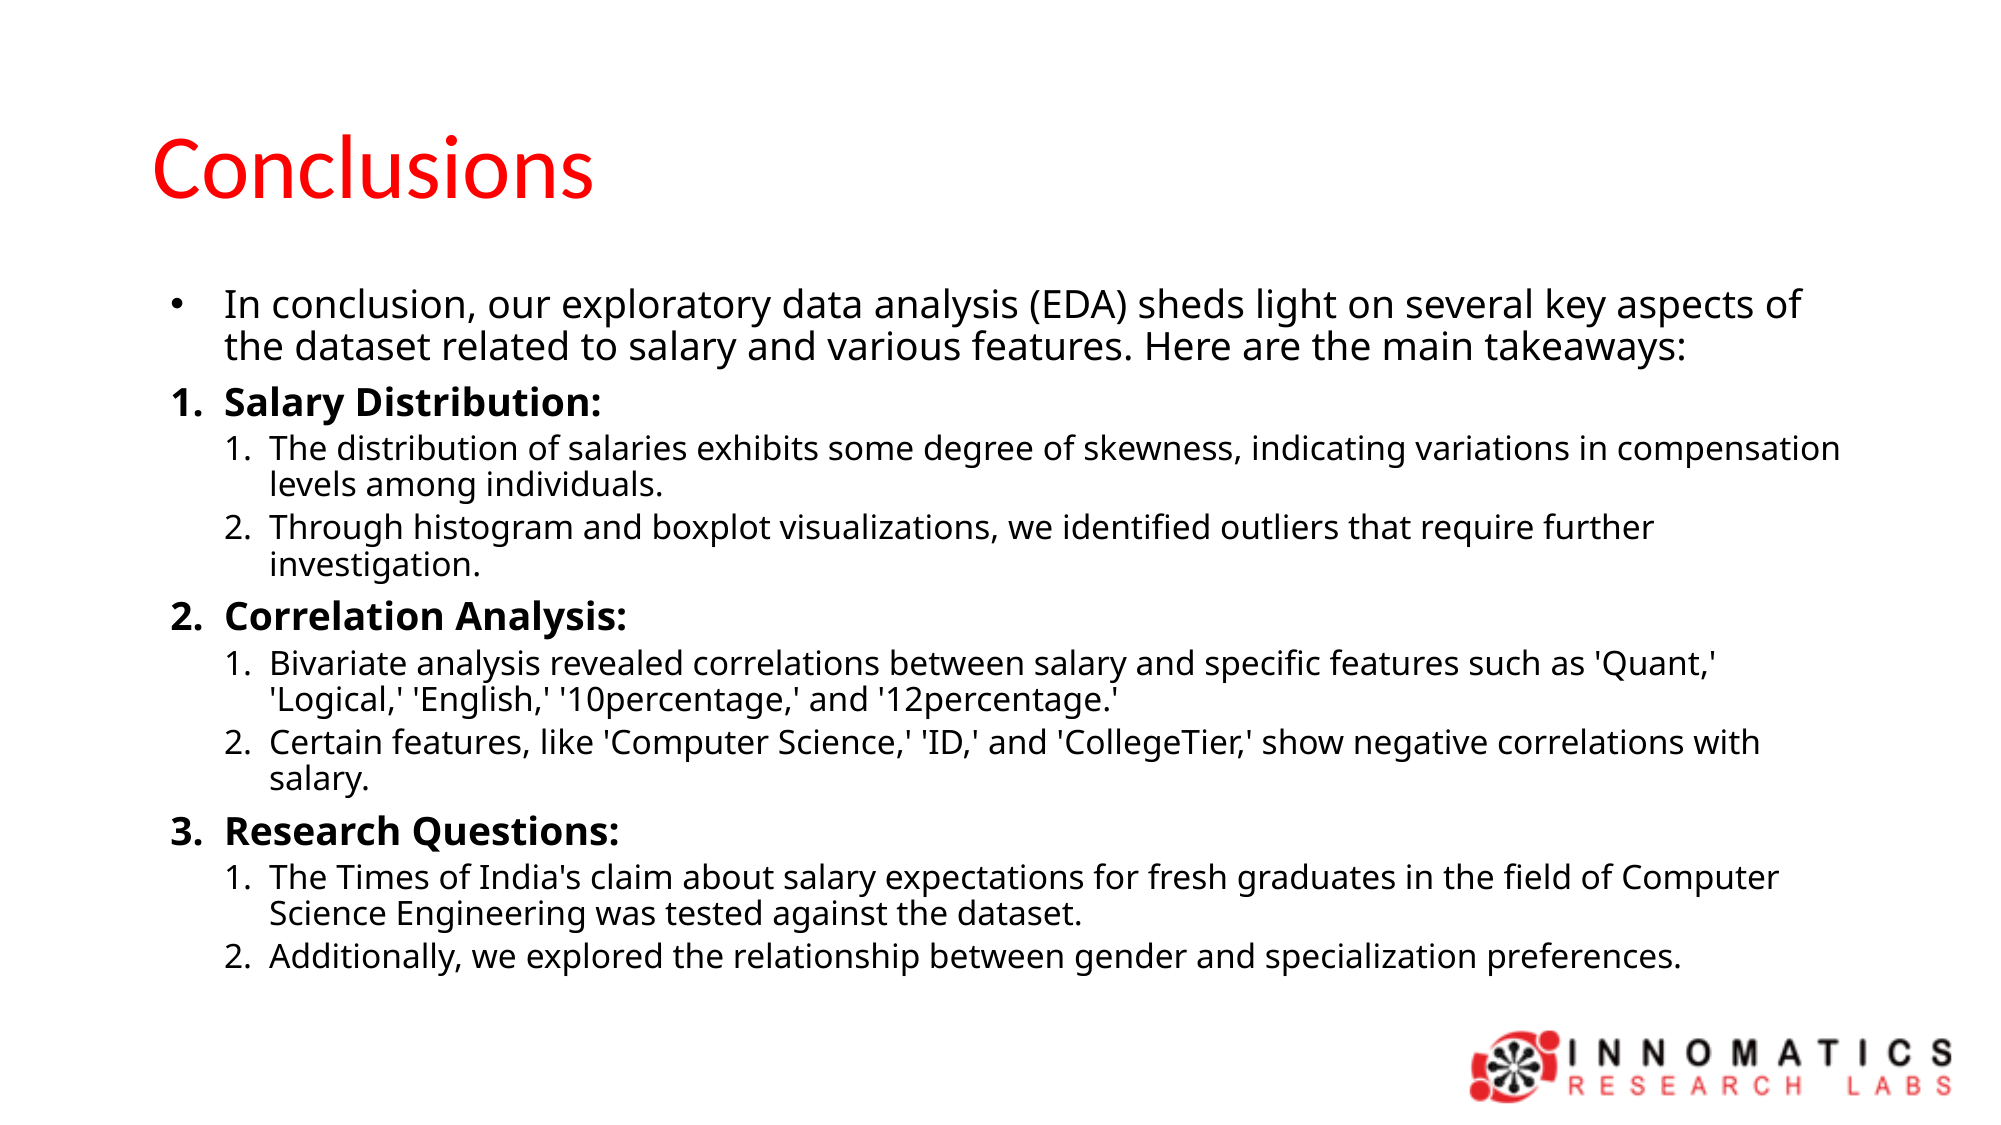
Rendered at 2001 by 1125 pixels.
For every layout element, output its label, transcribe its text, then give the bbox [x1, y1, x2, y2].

title Conclusions [137, 59, 1863, 277]
picture [1445, 1014, 1975, 1125]
list In conclusion, our exploratory data analysis (EDA) sheds light on several key aspects of the dataset related to salary and various features. Here are the main takeaways: Salary Distribution: The distribution of salaries exhibits some degree of skewness, indicating variations in compensation levels among individuals. Through histogram and boxplot visualizations, we identified outliers that require further investigation. Correlation Analysis: Bivariate analysis revealed correlations between salary and specific features such as 'Quant,' 'Logical,' 'English,' '10percentage,' and '12percentage.' Certain features, like 'Computer Science,' 'ID,' and 'CollegeTier,' show negative correlations with salary. Research Questions: The Times of India's claim about salary expectations for fresh graduates in the field of Computer Science Engineering was tested against the dataset. Additionally, we explored the relationship between gender and specialization preferences. [137, 277, 1863, 992]
